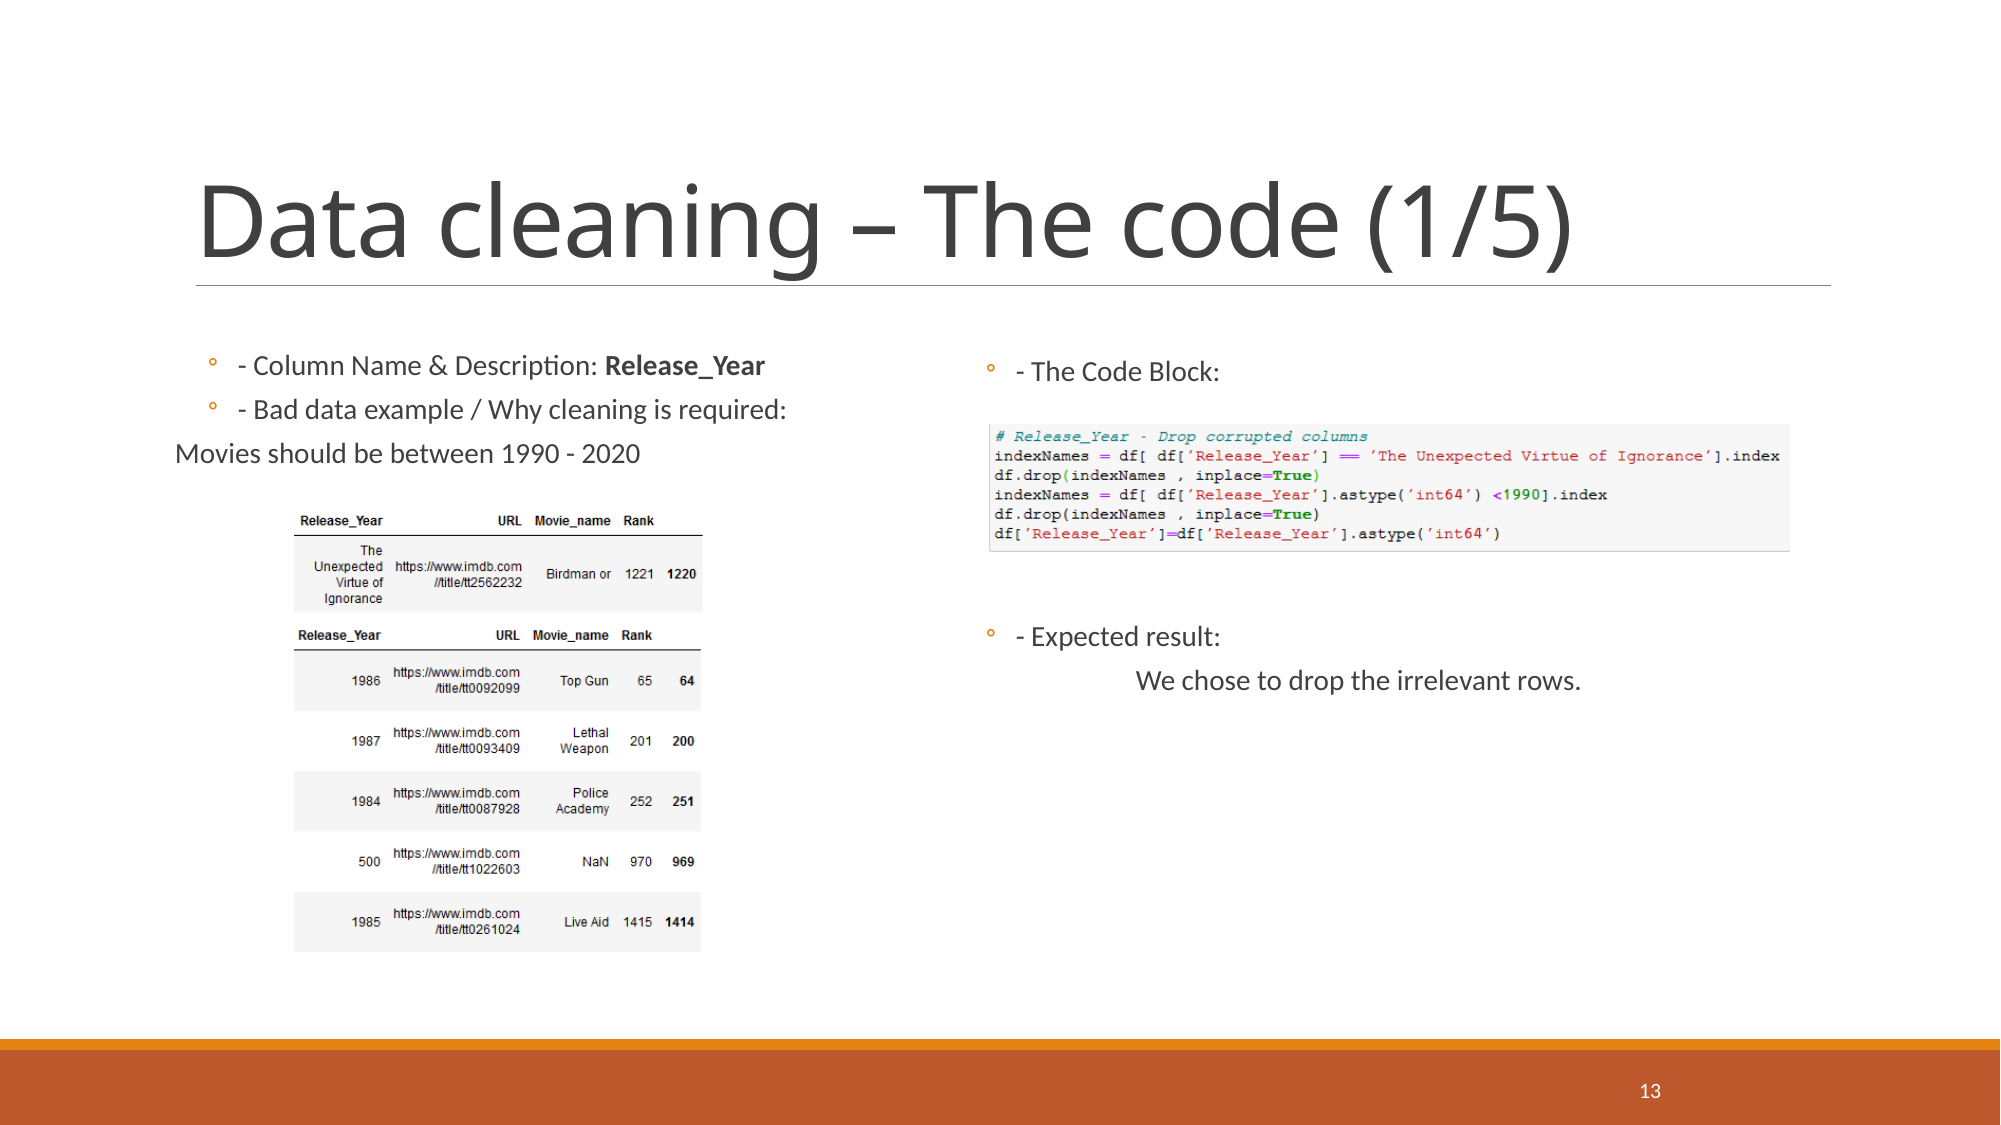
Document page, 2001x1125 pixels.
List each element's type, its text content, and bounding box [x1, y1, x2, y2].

picture [988, 423, 1790, 553]
slide_number 13 [1624, 1059, 1840, 1120]
title Data cleaning – The code (1/5) [180, 47, 1830, 285]
picture [294, 624, 705, 953]
list - Column Name & Description: Release_Year - Bad data example / Why cleaning is required: Movies should be between 1990 - 2020 [174, 342, 854, 506]
text_box - The Code Block: - Expected result: We chose to drop the irrelevant rows. [952, 348, 1632, 930]
picture [294, 503, 709, 620]
